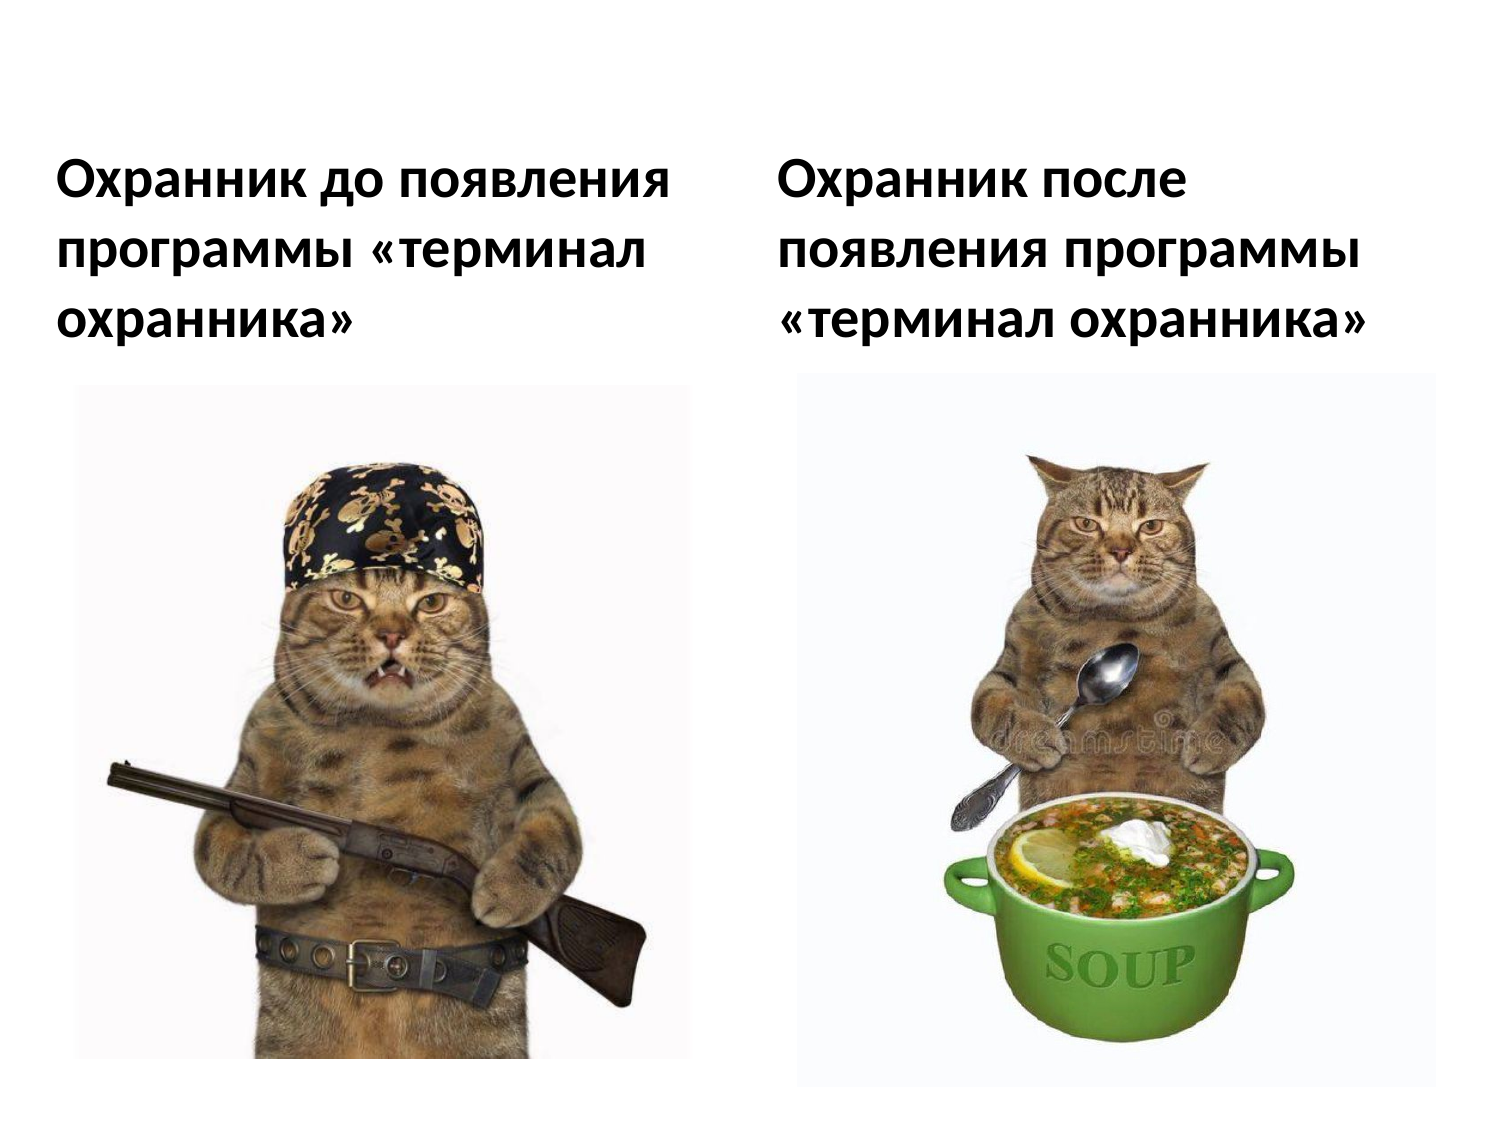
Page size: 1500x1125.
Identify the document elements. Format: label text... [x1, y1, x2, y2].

list Охранник после появления программы «терминал охранника» [761, 160, 1425, 357]
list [40, 385, 716, 1059]
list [796, 373, 1436, 1087]
list Охранник до появления программы «терминал охранника» [41, 137, 738, 357]
